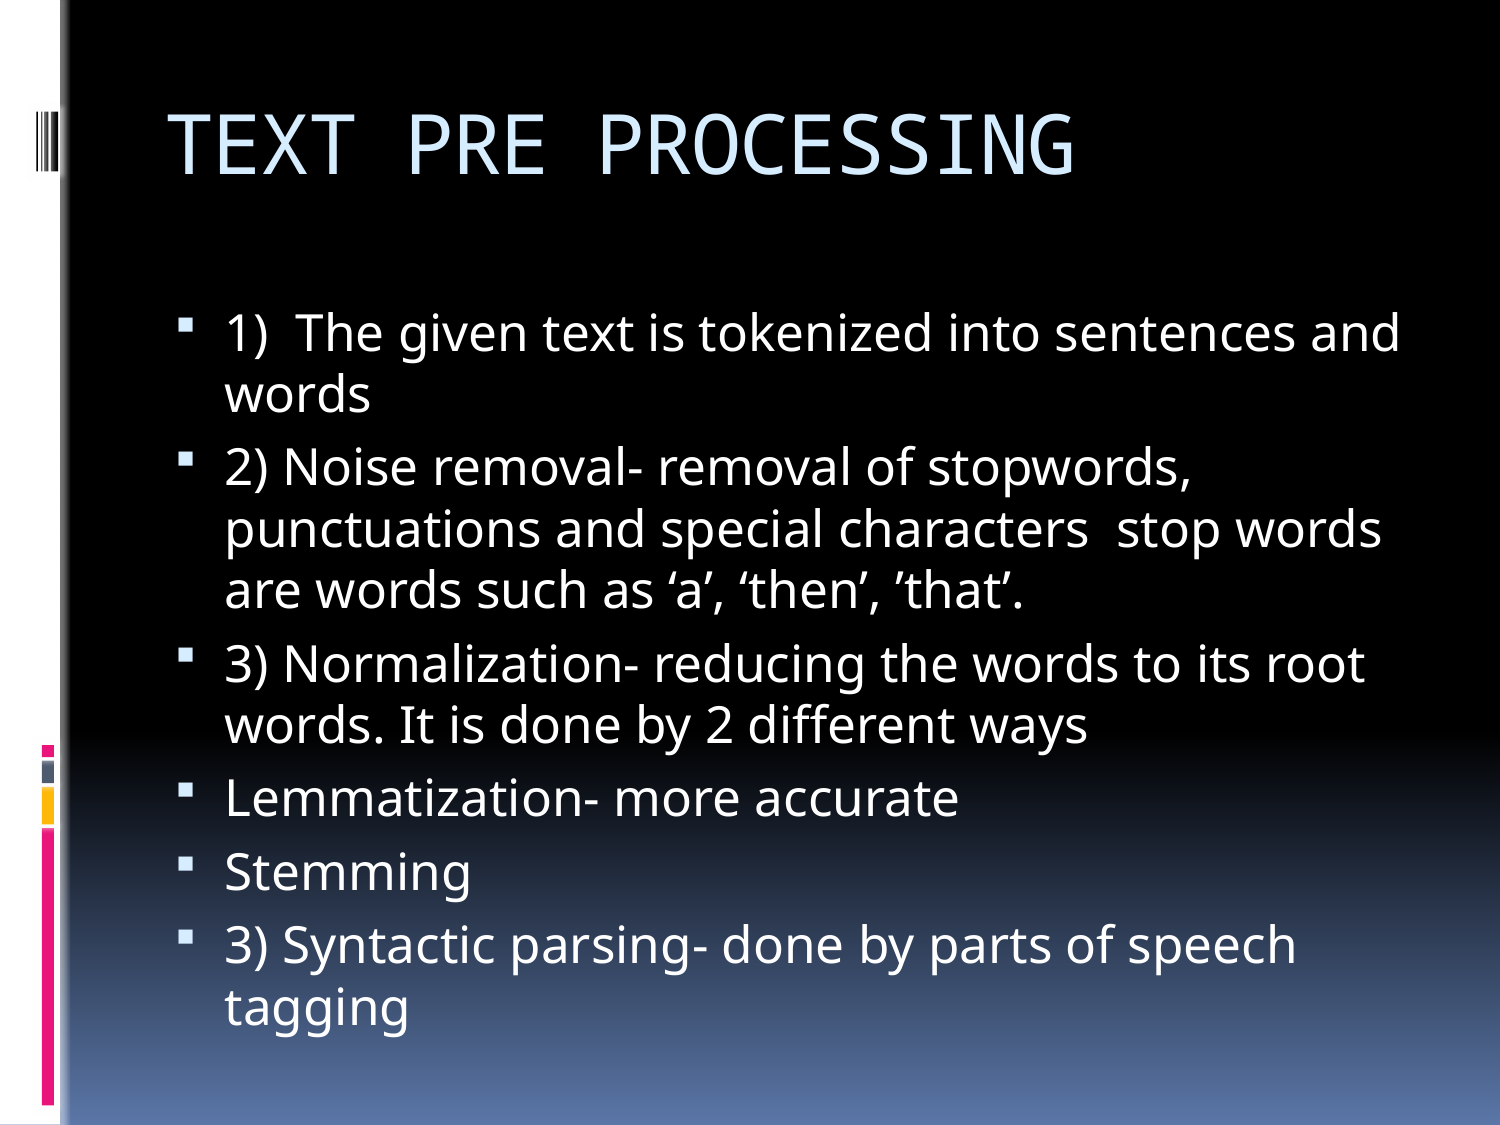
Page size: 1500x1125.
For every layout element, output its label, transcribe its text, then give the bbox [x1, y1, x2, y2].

title TEXT PRE PROCESSING [150, 83, 1425, 234]
list 1) The given text is tokenized into sentences and words 2) Noise removal- removal of stopwords, punctuations and special characters stop words are words such as ‘a’, ‘then’, ’that’. 3) Normalization- reducing the words to its root words. It is done by 2 different ways Lemmatization- more accurate Stemming 3) Syntactic parsing- done by parts of speech tagging [150, 292, 1425, 1043]
